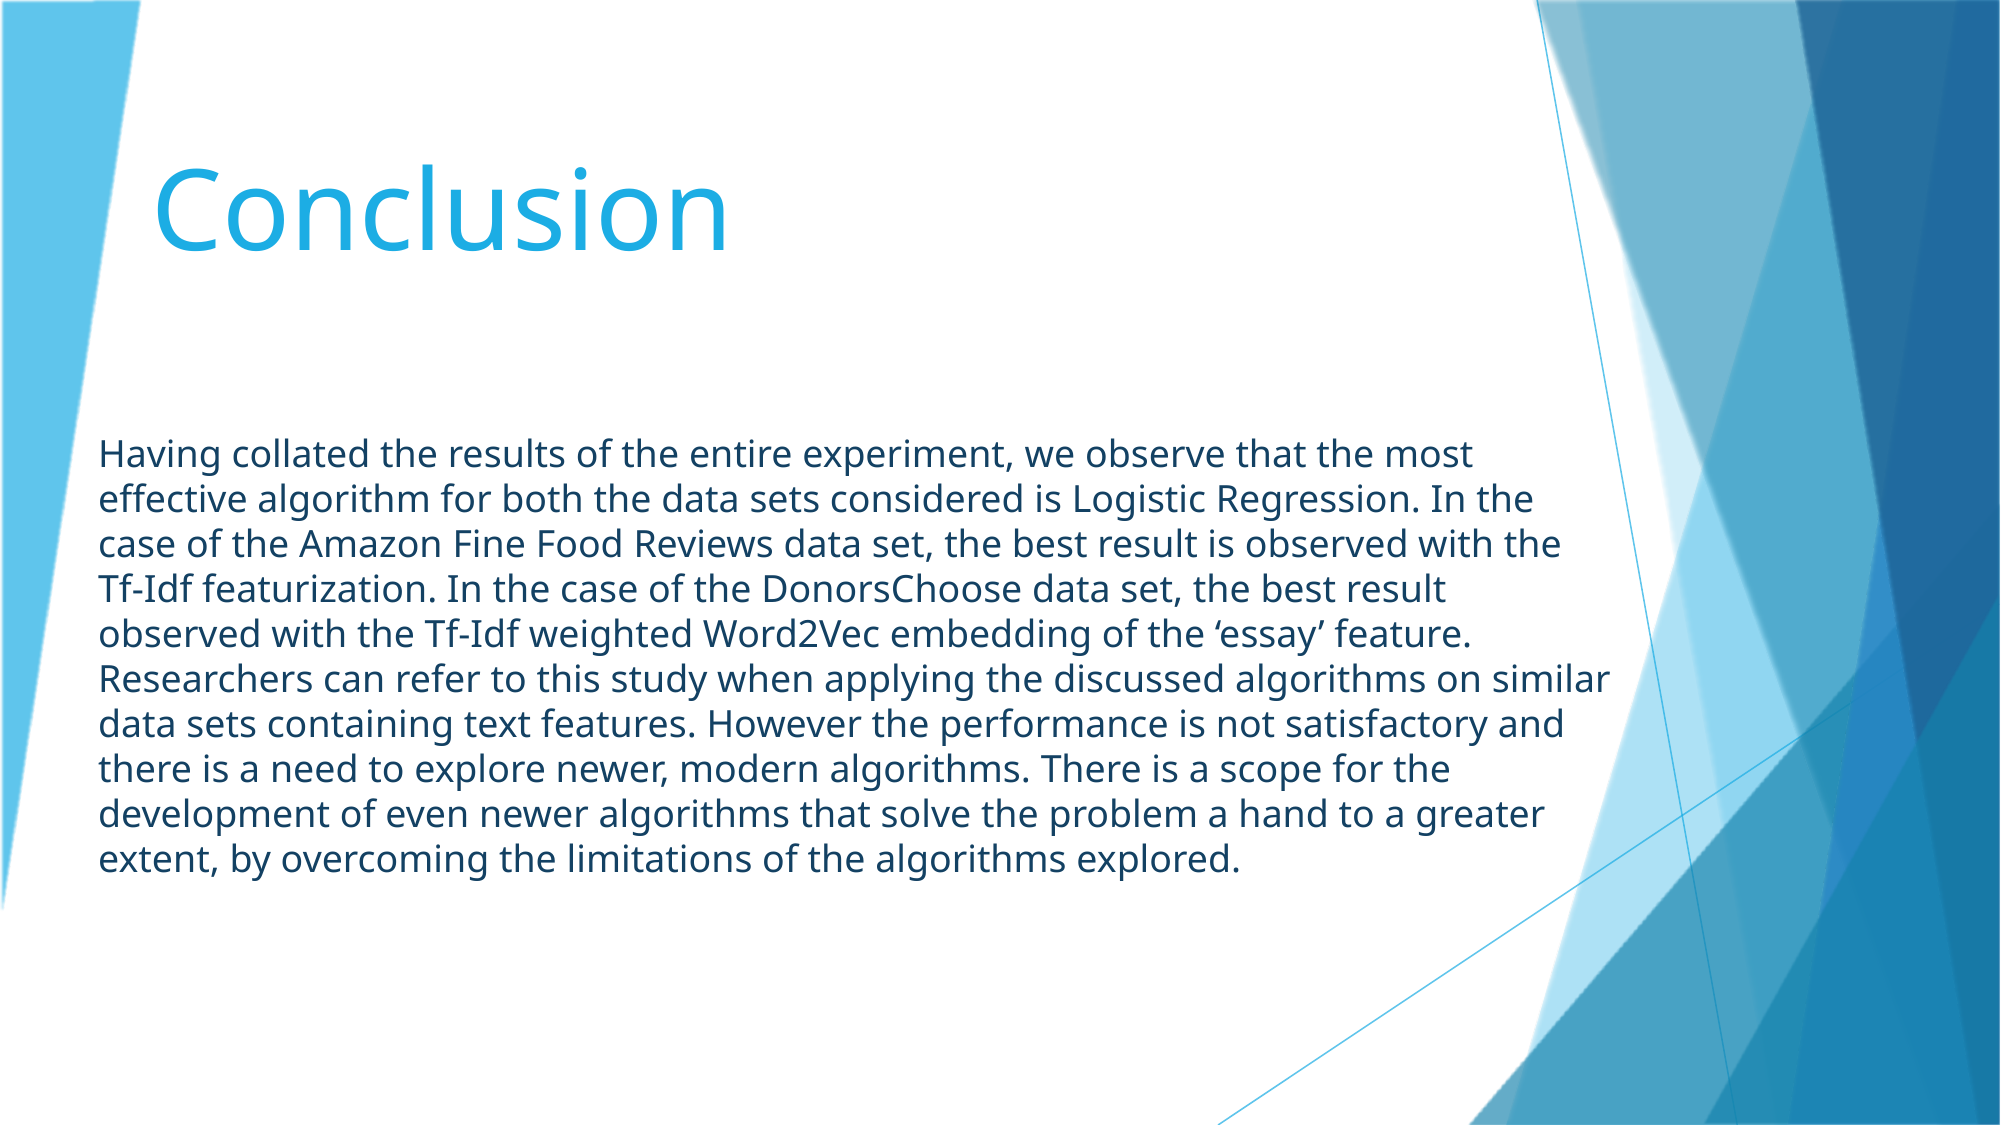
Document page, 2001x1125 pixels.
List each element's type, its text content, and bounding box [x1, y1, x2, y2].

title Conclusion [136, 10, 1411, 281]
subtitle Having collated the results of the entire experiment, we observe that the most effective algorithm for both the data sets considered is Logistic Regression. In the case of the Amazon Fine Food Reviews data set, the best result is observed with the Tf-Idf featurization. In the case of the DonorsChoose data set, the best result observed with the Tf-Idf weighted Word2Vec embedding of the ‘essay’ feature. Researchers can refer to this study when applying the discussed algorithms on similar data sets containing text features. However the performance is not satisfactory and there is a need to explore newer, modern algorithms. There is a scope for the development of even newer algorithms that solve the problem a hand to a greater extent, by overcoming the limitations of the algorithms explored. [83, 422, 1632, 1026]
